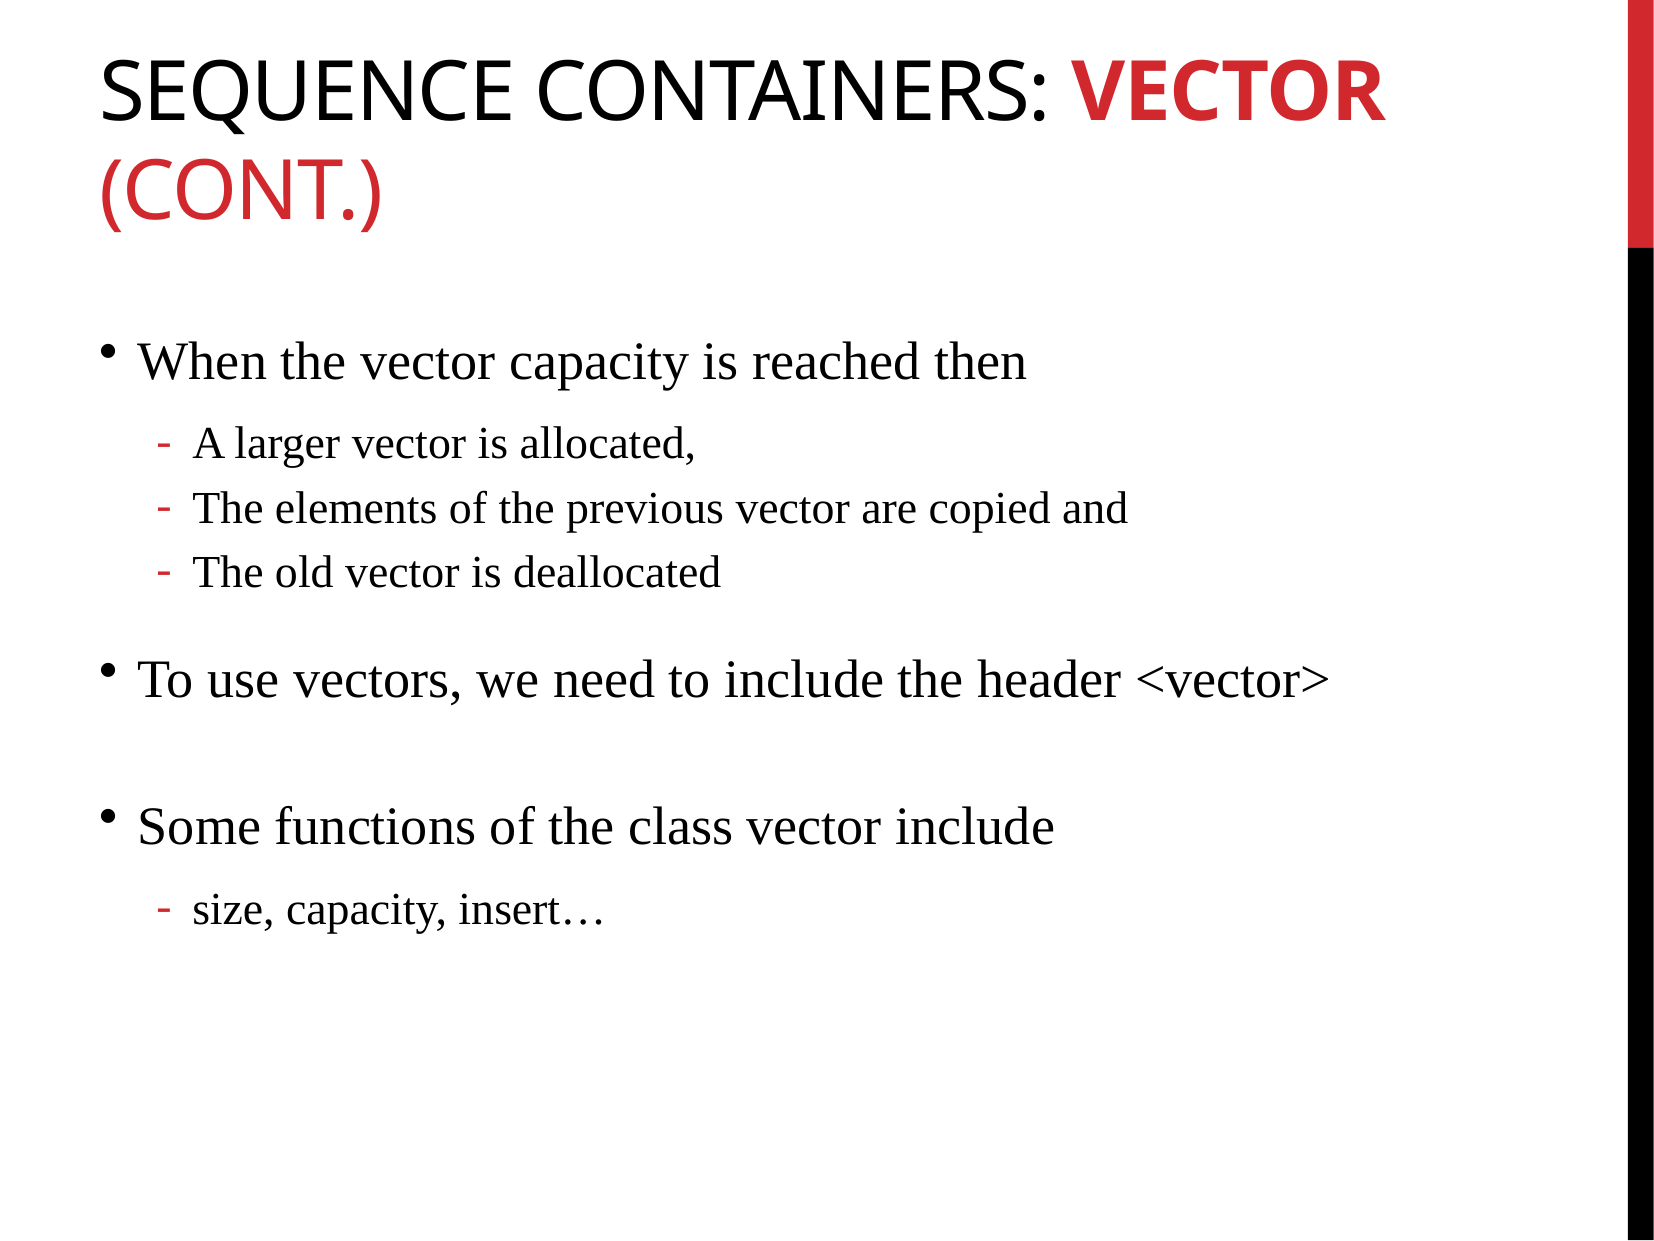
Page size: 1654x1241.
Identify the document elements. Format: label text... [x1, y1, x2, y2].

list When the vector capacity is reached then A larger vector is allocated, The elements of the previous vector are copied and The old vector is deallocated To use vectors, we need to include the header <vector> Some functions of the class vector include size, capacity, insert… [82, 316, 1461, 1109]
title Sequence Containers: vector (cont.) [82, 27, 1612, 245]
